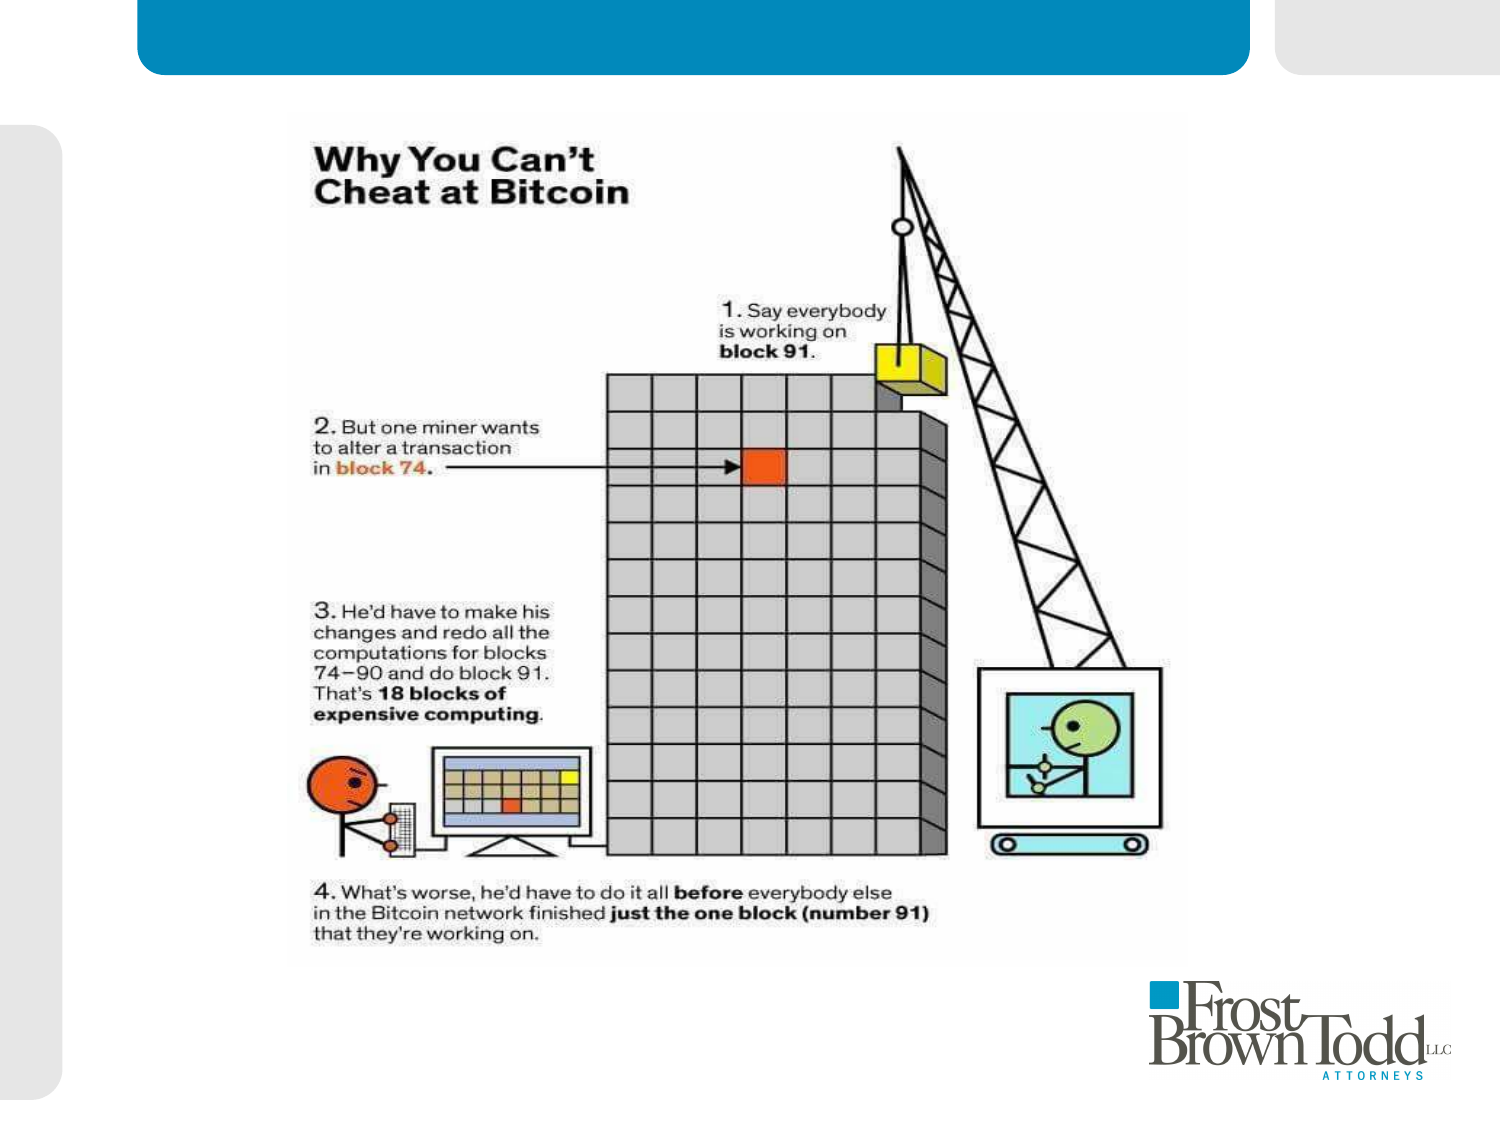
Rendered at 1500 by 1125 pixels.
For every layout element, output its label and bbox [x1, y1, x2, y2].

picture [1149, 981, 1451, 1080]
list [287, 112, 1188, 968]
